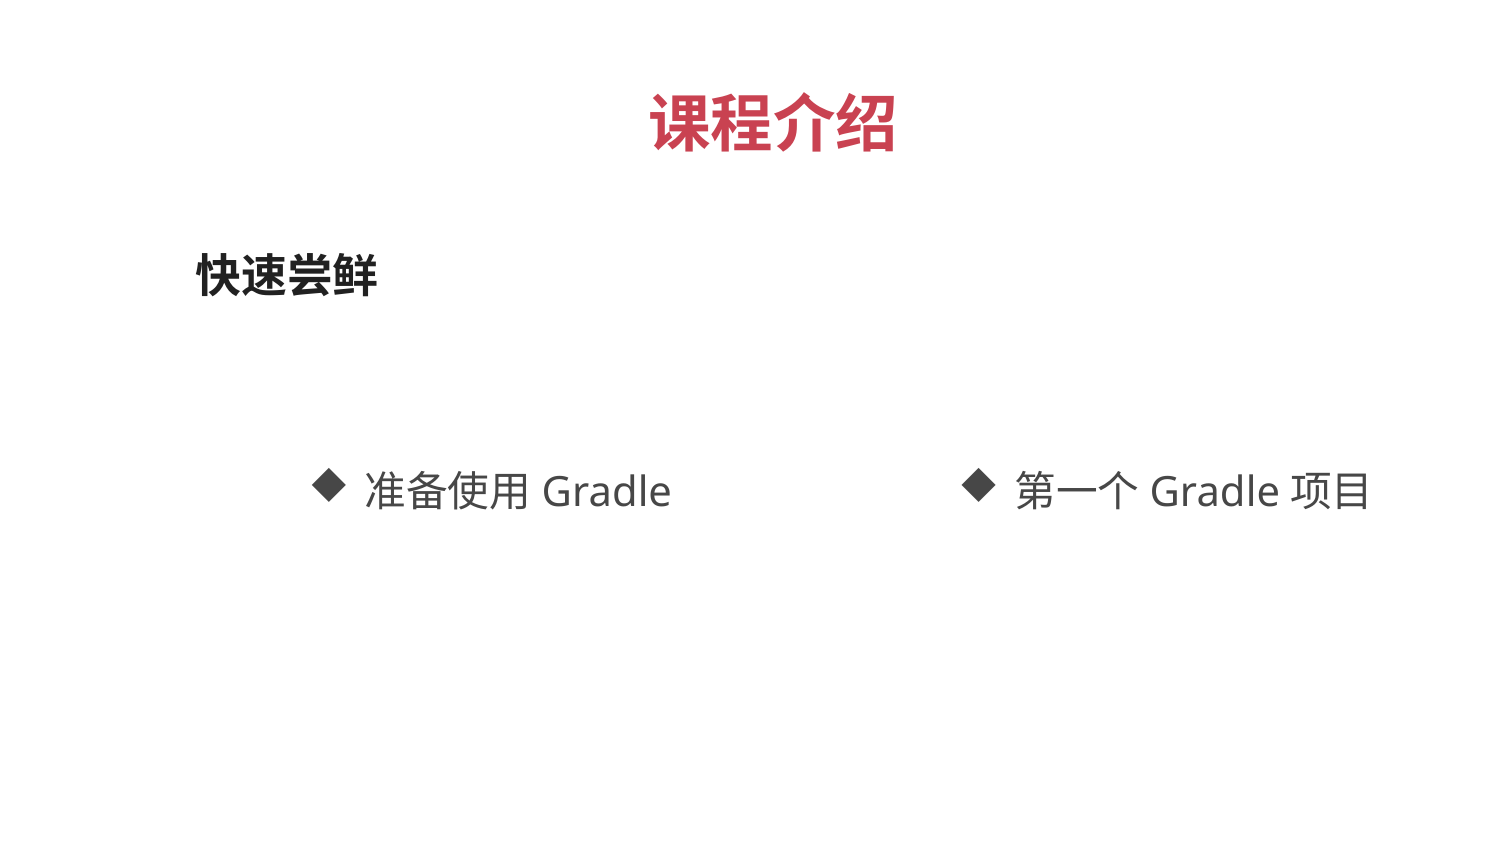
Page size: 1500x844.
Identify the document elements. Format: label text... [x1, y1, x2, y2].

list 快速尝鲜 [159, 232, 1475, 317]
text_box 准备使用Gradle [218, 457, 868, 523]
text_box 课程介绍 [633, 76, 914, 167]
text_box 第一个Gradle项目 [868, 457, 1423, 523]
